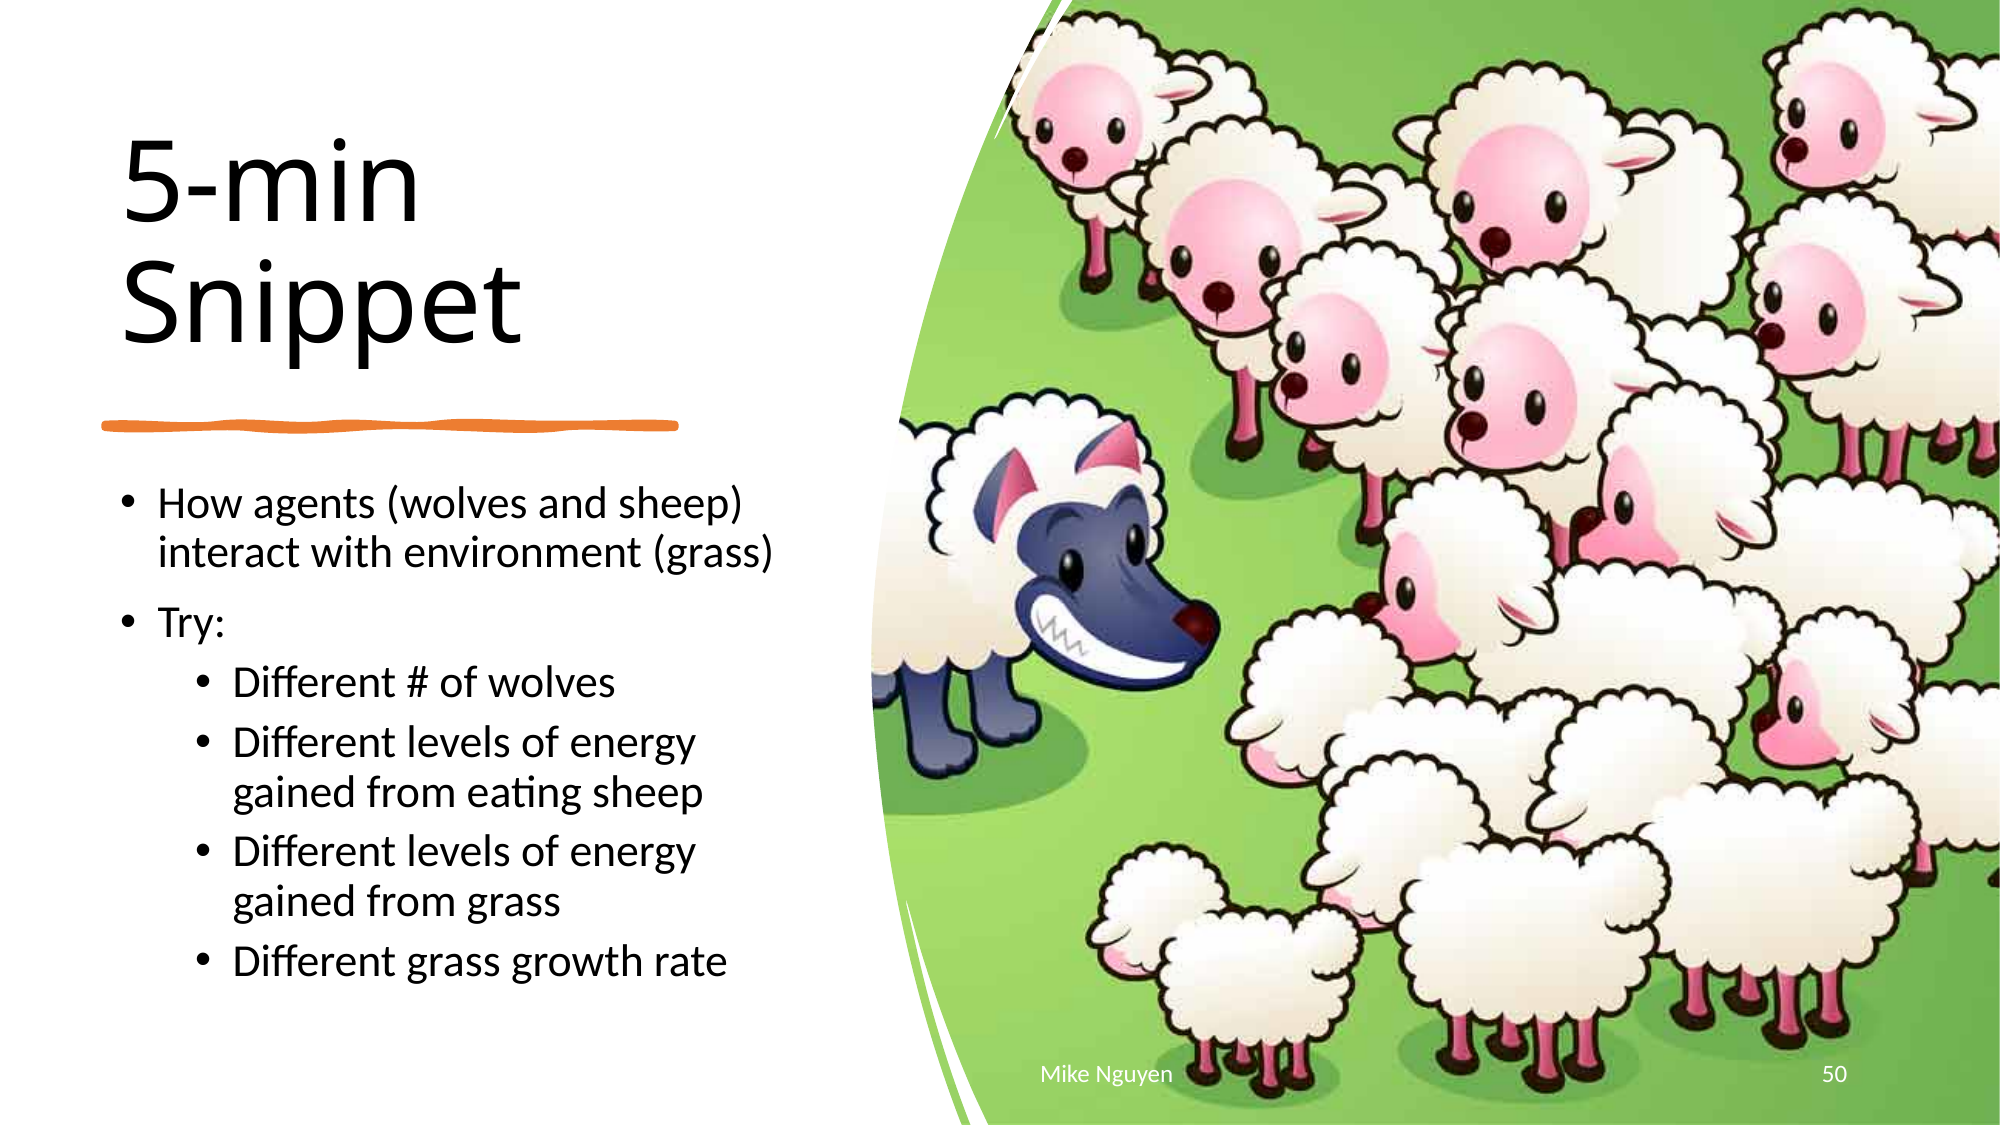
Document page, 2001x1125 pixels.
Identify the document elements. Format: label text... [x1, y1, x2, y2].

text_box [0, 0, 871, 1125]
picture [871, 0, 2000, 1125]
list How agents (wolves and sheep) interact with environment (grass) Try: Different # of wolves Different levels of energy gained from eating sheep Different levels of energy gained from grass Different grass growth rate [105, 471, 802, 1016]
text_box [103, 421, 676, 431]
title 5-min Snippet [105, 53, 822, 375]
